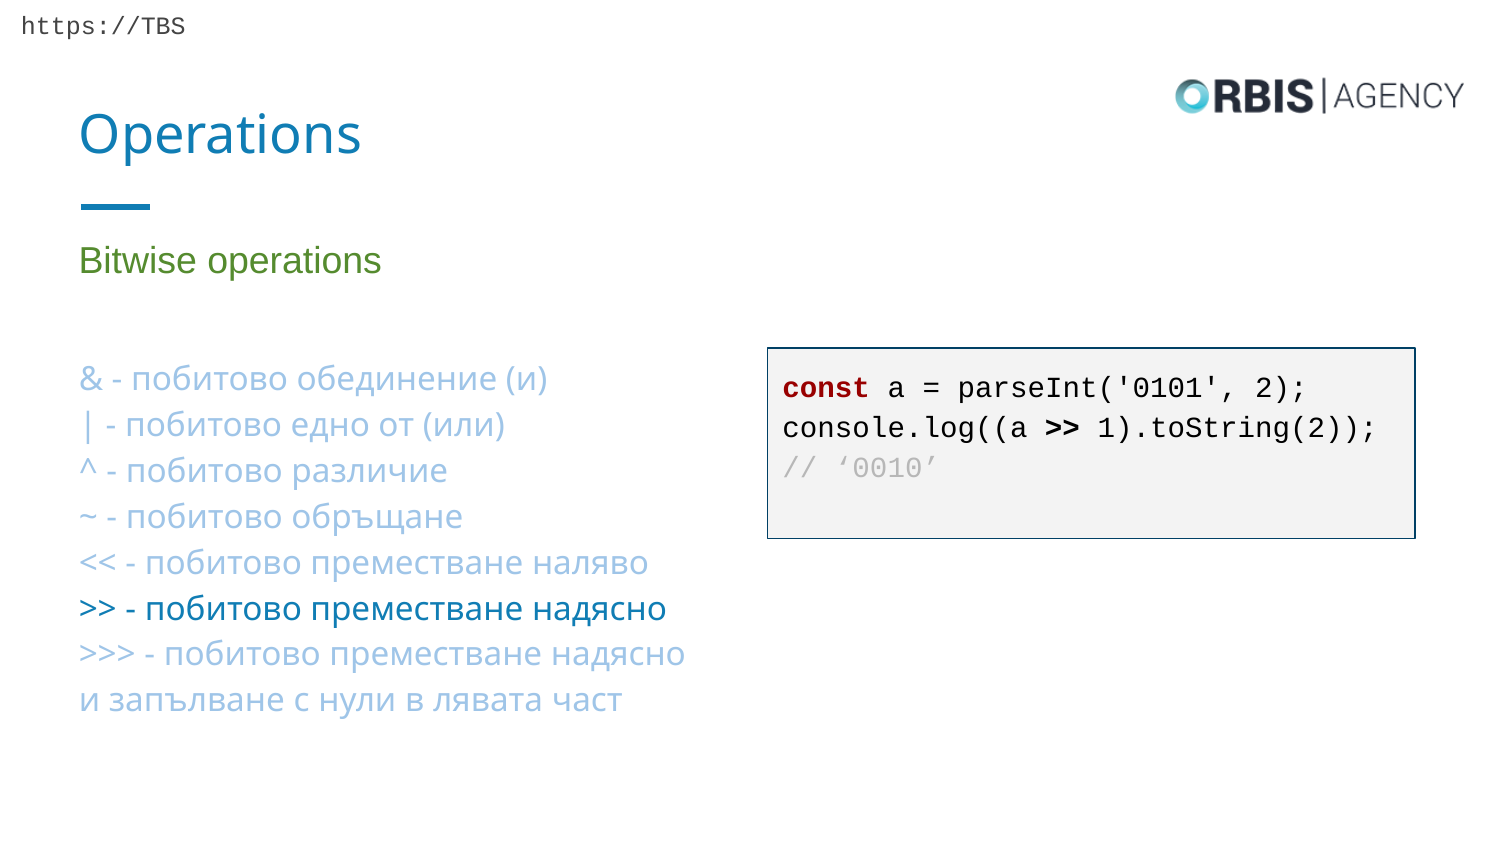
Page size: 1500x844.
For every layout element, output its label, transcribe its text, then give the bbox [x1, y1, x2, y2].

list & - побитово обединение (и) | - побитово едно от (или) ^ - побитово различие ~ - побитово обръщане << - побитово преместване наляво >> - побитово преместване надясно >>> - побитово преместване надясно и запълване с нули в лявата част [63, 336, 722, 777]
picture [1165, 54, 1474, 134]
title Operations [63, 66, 1437, 179]
text_box const a = parseInt('0101', 2); console.log((a >> 1).toString(2)); // ‘0010’ [767, 347, 1416, 539]
subtitle Bitwise operations [63, 221, 1437, 297]
